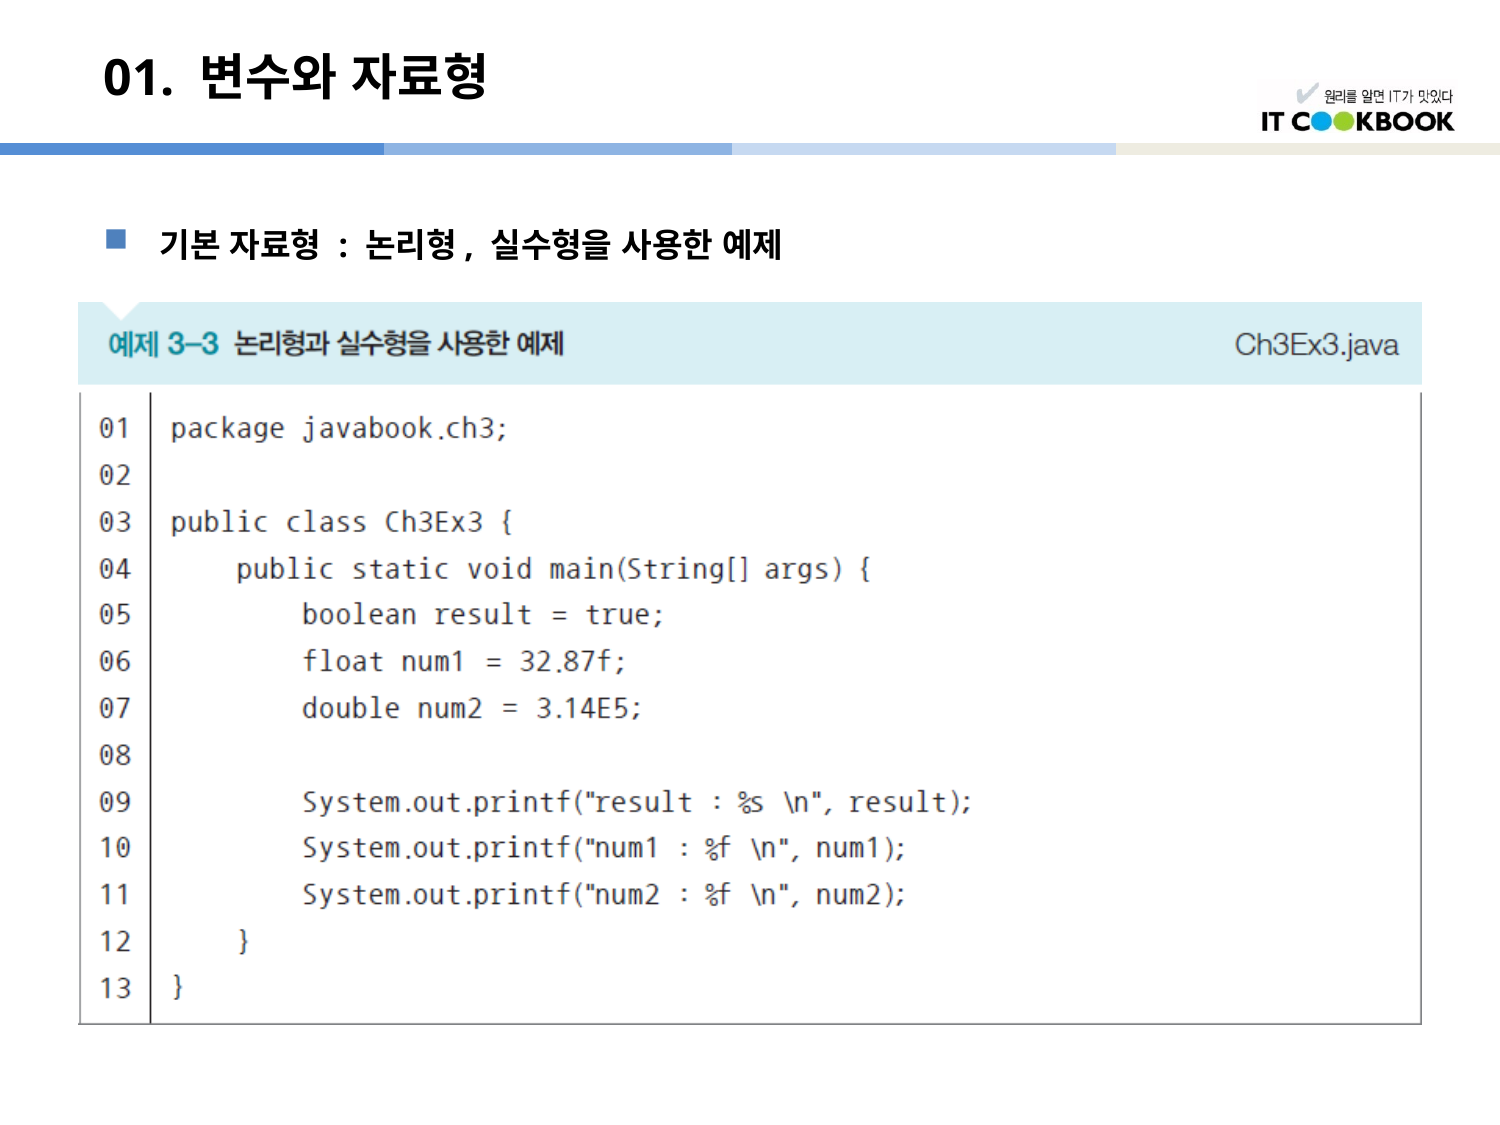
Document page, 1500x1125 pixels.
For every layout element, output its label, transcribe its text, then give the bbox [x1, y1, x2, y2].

title 01. 변수와 자료형 [88, 30, 1211, 121]
picture [1257, 79, 1458, 133]
list 기본 자료형 : 논리형, 실수형을 사용한 예제 [88, 196, 1436, 386]
picture [78, 302, 1422, 1025]
